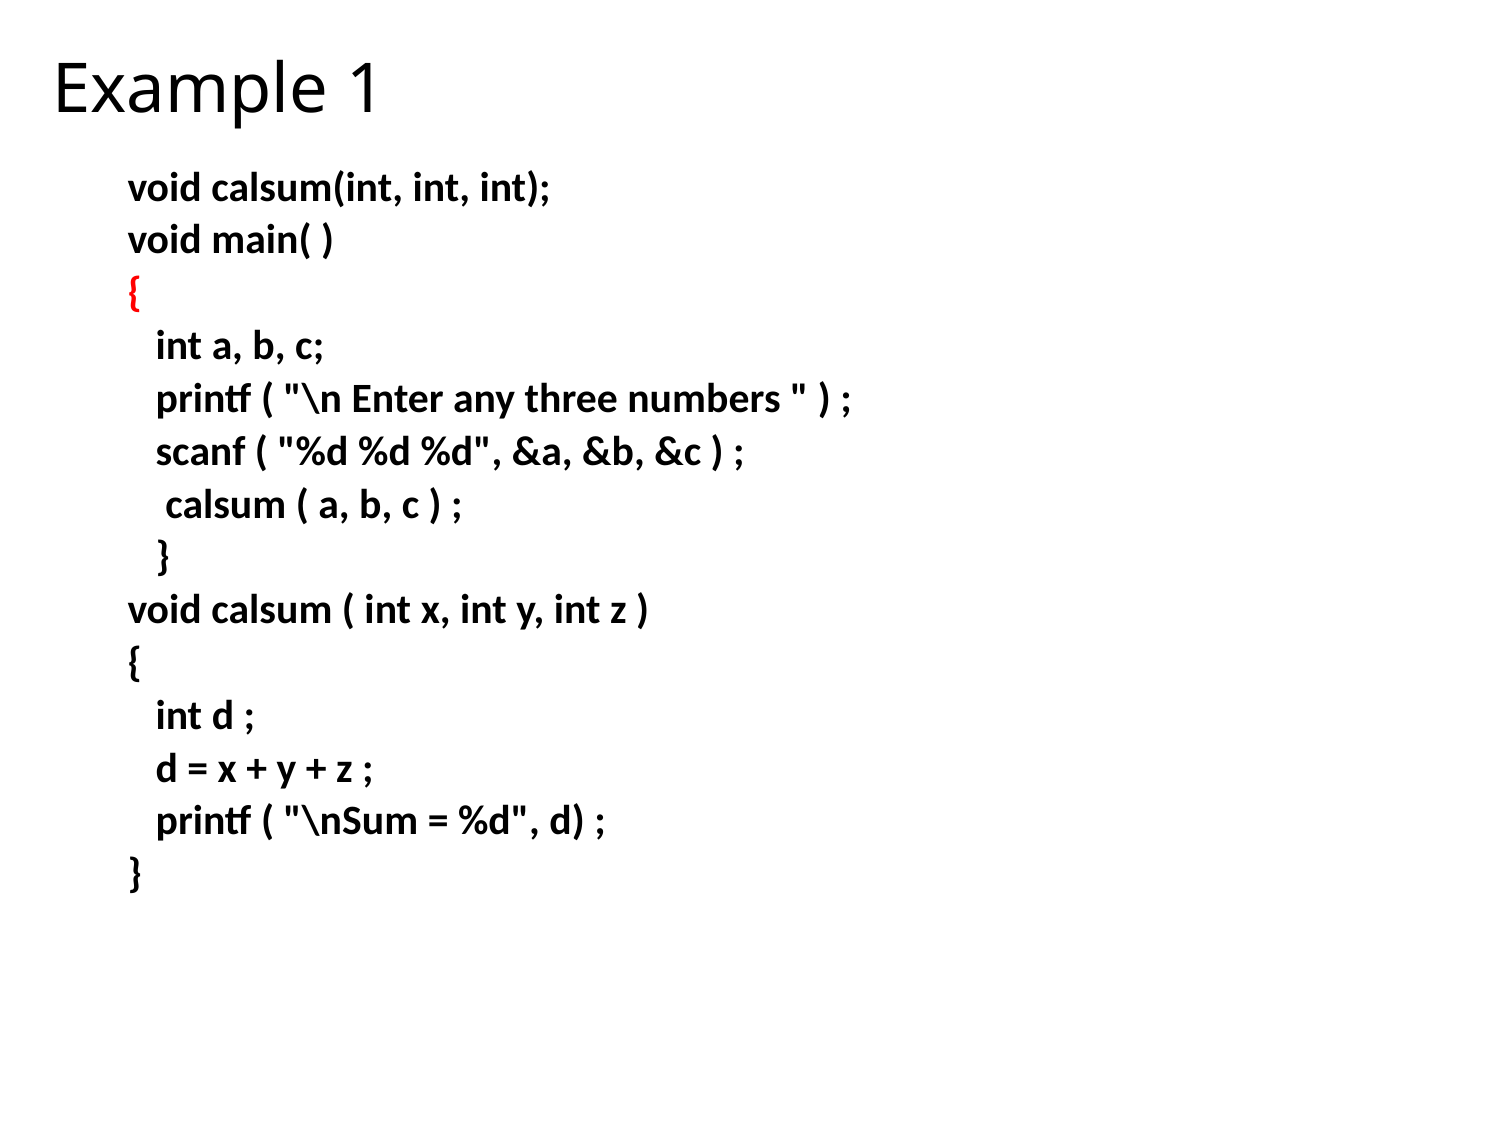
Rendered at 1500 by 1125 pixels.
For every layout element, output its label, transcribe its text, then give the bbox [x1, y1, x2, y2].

list void calsum(int, int, int); void main( ) { int a, b, c; printf ( "\n Enter any three numbers " ) ; scanf ( "%d %d %d", &a, &b, &c ) ; calsum ( a, b, c ) ; } void calsum ( int x, int y, int z ) { int d ; d = x + y + z ; printf ( "\nSum = %d", d) ; } [0, 157, 1438, 1088]
title Example 1 [37, 0, 1331, 157]
